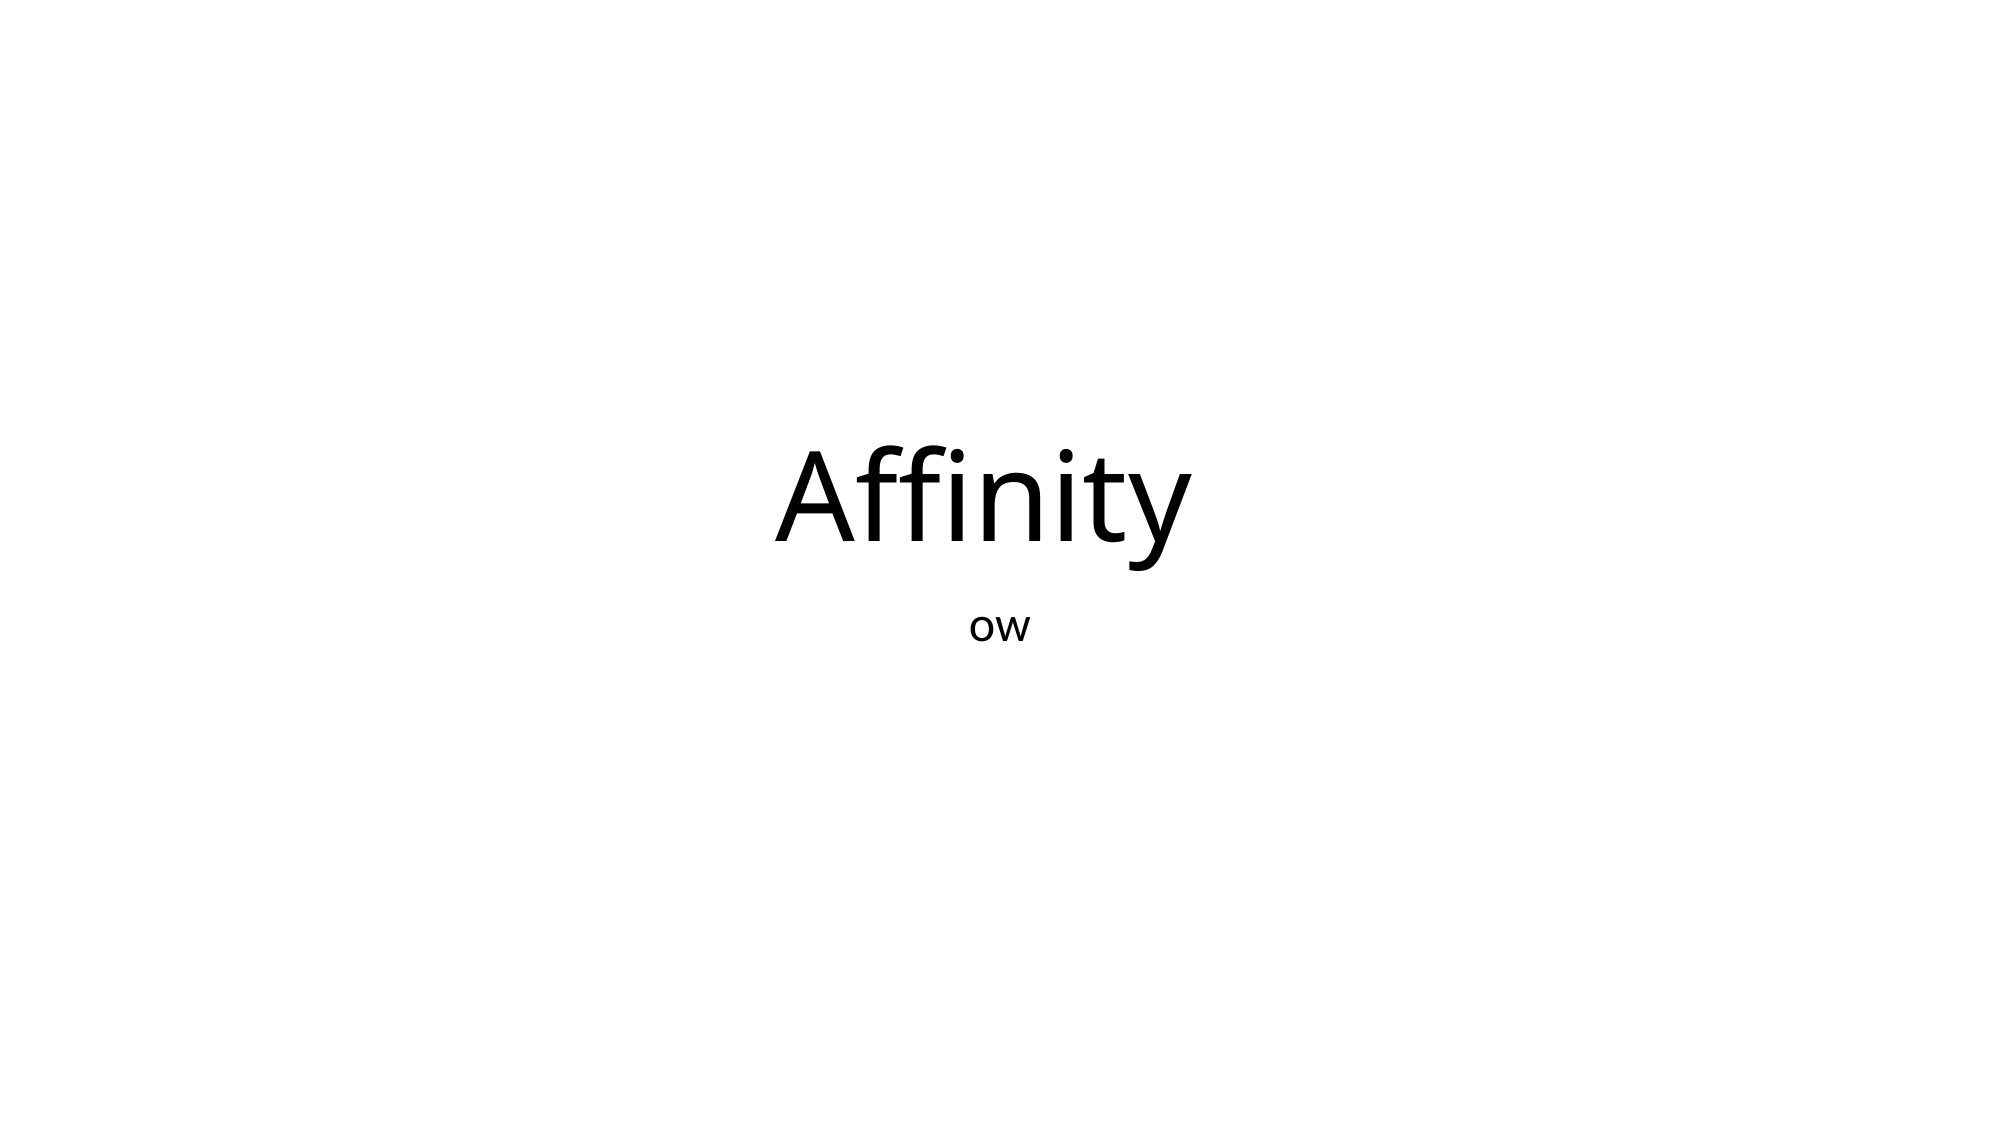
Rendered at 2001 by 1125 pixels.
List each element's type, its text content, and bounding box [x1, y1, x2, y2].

subtitle ow [249, 590, 1750, 863]
title Affinity [249, 184, 1750, 576]
